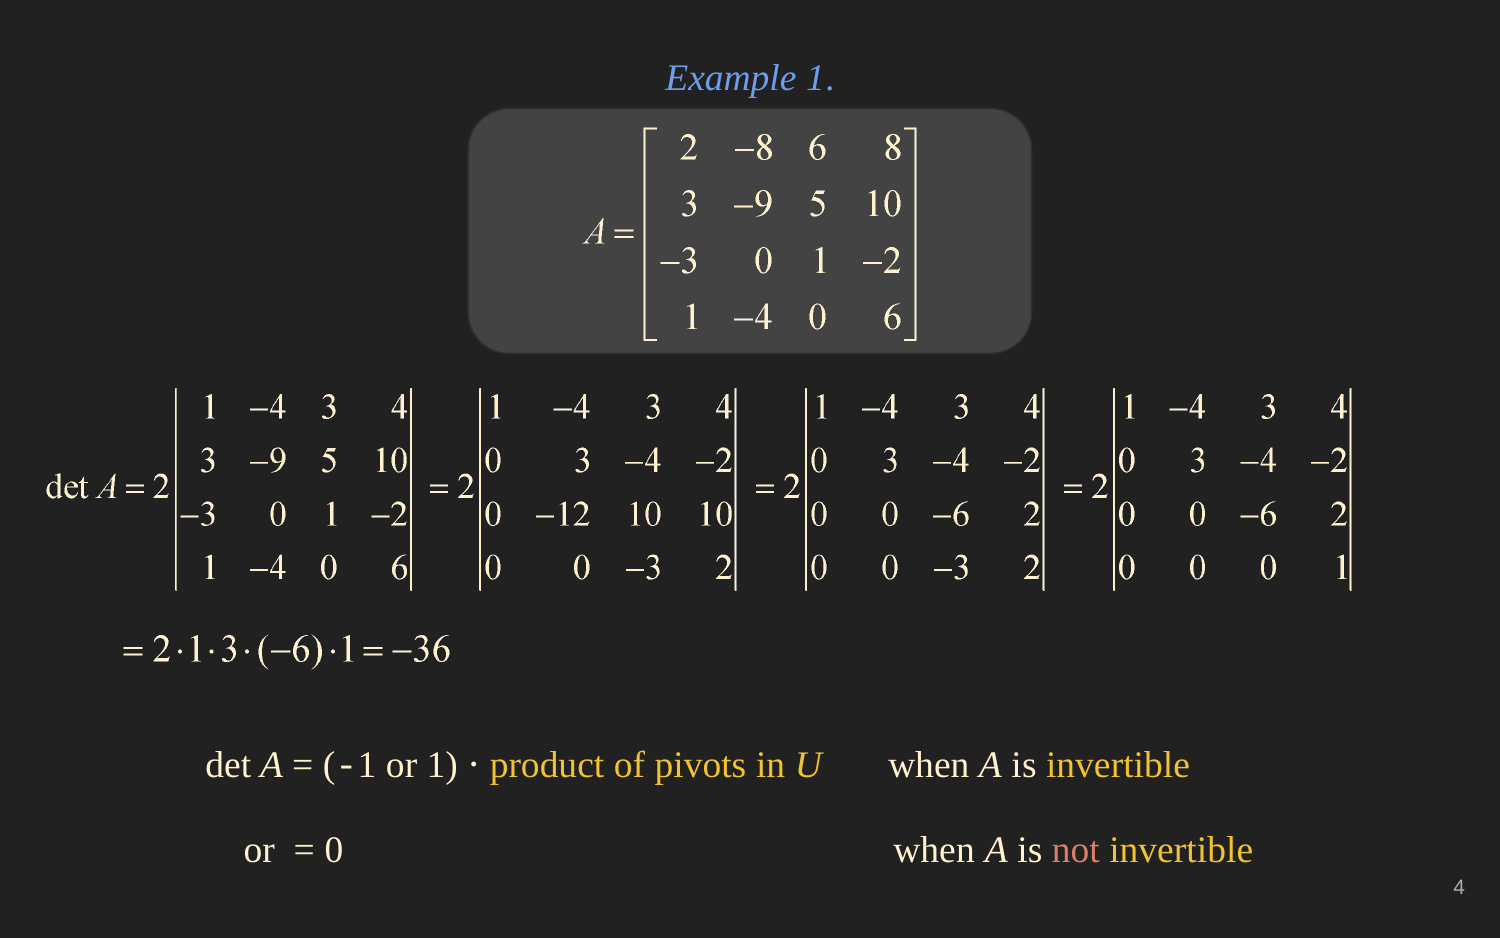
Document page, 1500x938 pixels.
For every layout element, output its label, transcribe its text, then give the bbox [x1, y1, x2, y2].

text_box det A = (-1 or 1) ⋅ product of pivots in U when A is invertible or = 0 when A is not invertible [190, 717, 1357, 872]
picture [119, 629, 453, 674]
text_box [468, 119, 1032, 354]
picture [577, 122, 923, 346]
text_box Example 1. [72, 31, 1428, 119]
picture [751, 383, 1050, 596]
picture [1059, 383, 1358, 596]
picture [41, 383, 417, 596]
slide_number ‹#› [1389, 849, 1480, 922]
picture [426, 383, 742, 596]
